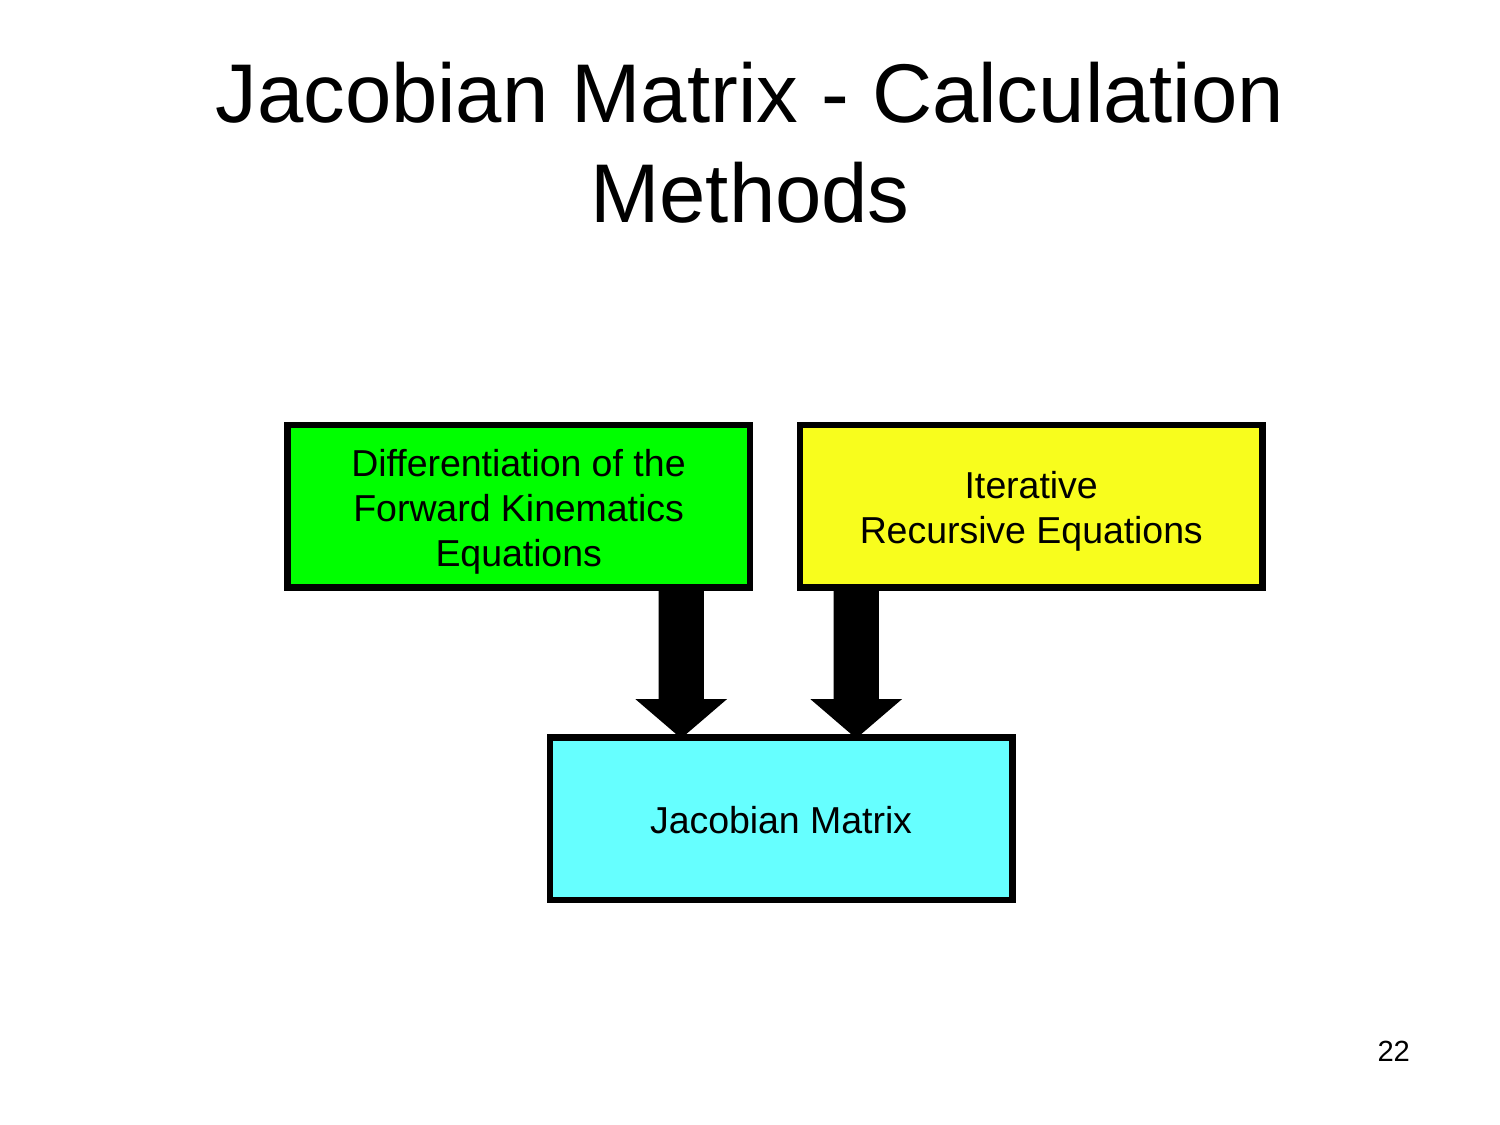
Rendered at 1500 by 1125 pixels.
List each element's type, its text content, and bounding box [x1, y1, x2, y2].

title Jacobian Matrix - Calculation Methods [74, 44, 1426, 233]
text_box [237, 362, 1326, 988]
slide_number 22 [1074, 1024, 1426, 1103]
